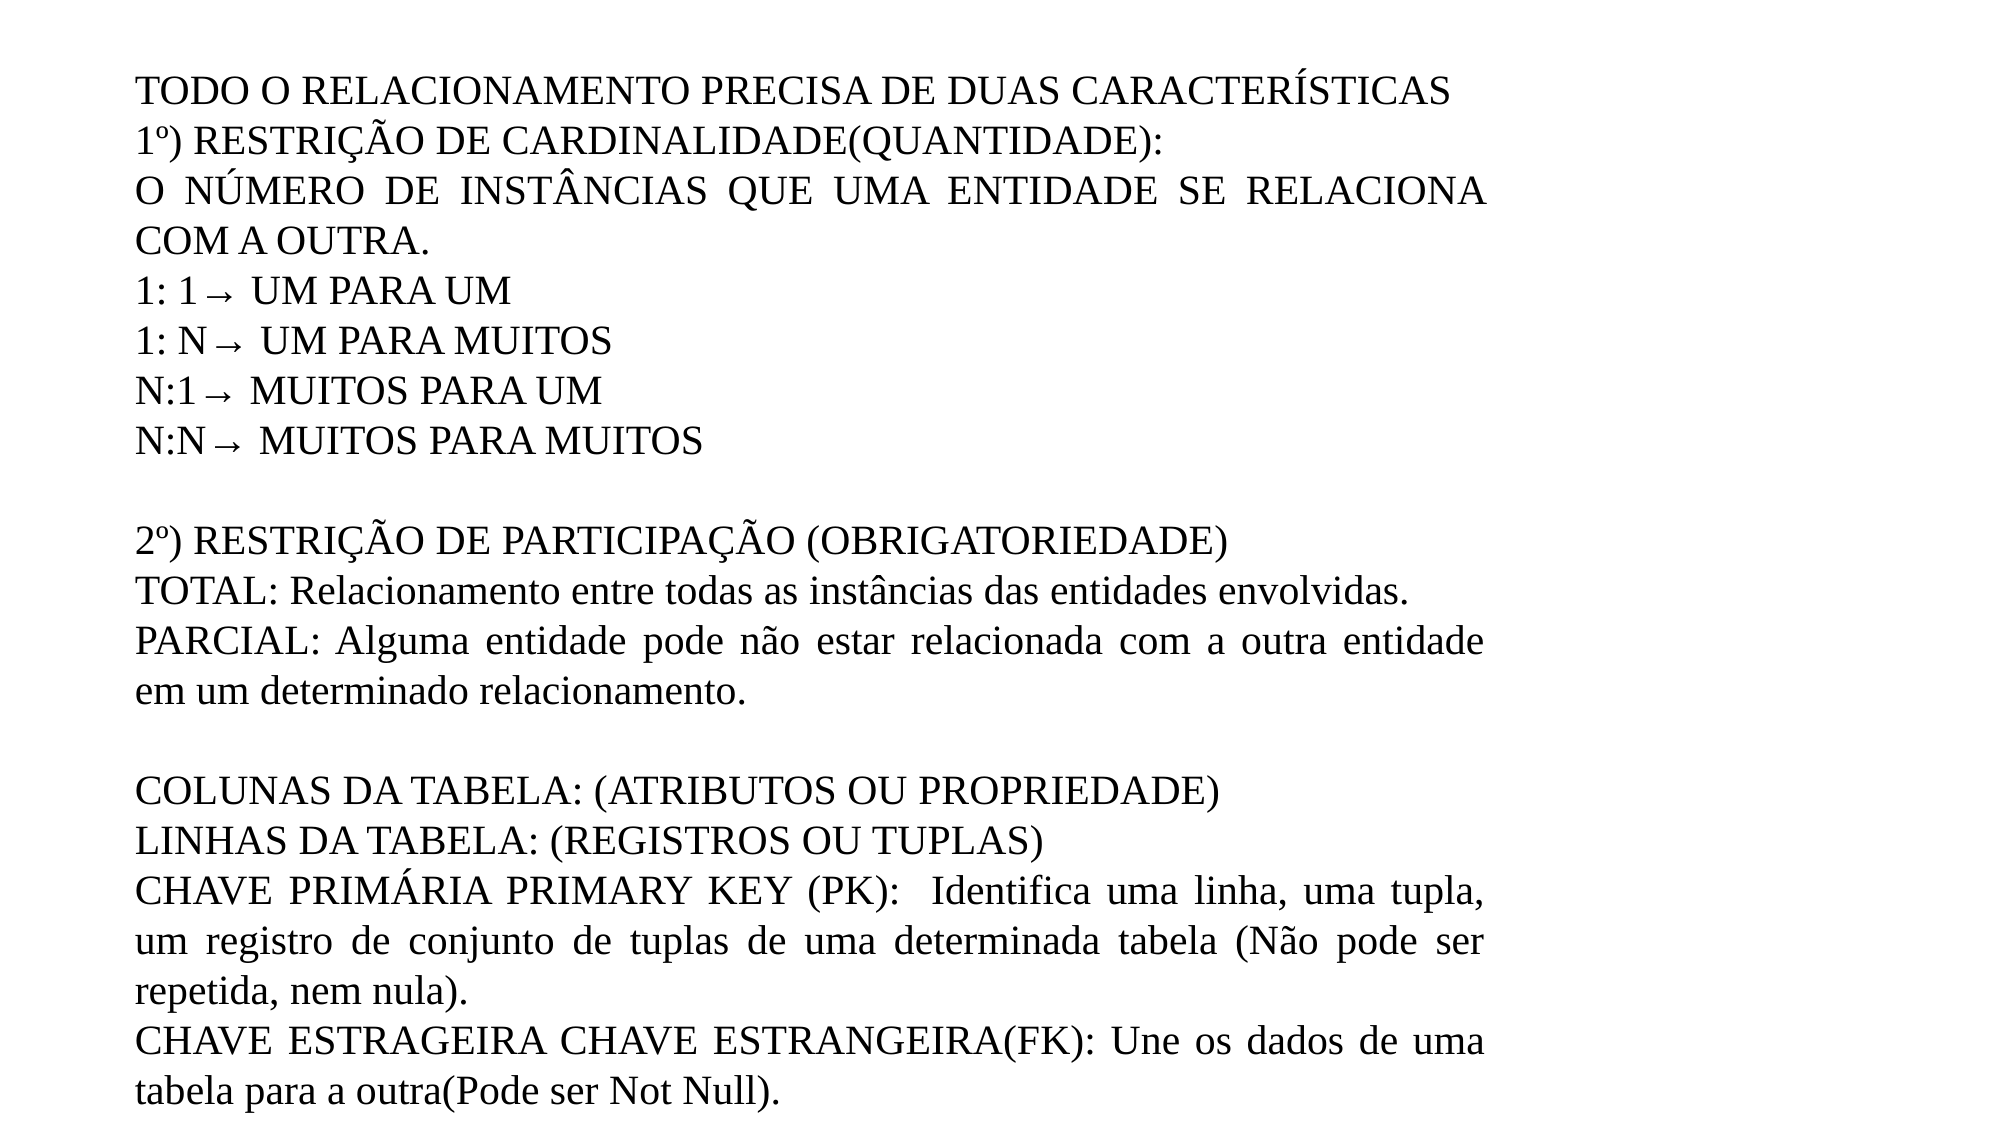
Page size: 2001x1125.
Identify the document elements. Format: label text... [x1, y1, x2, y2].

text_box TODO O RELACIONAMENTO PRECISA DE DUAS CARACTERÍSTICAS 1º) RESTRIÇÃO DE CARDINALIDADE(QUANTIDADE): O NÚMERO DE INSTÂNCIAS QUE UMA ENTIDADE SE RELACIONA COM A OUTRA. 1: 1→ UM PARA UM 1: N→ UM PARA MUITOS N:1→ MUITOS PARA UM N:N→ MUITOS PARA MUITOS 2º) RESTRIÇÃO DE PARTICIPAÇÃO (OBRIGATORIEDADE) TOTAL: Relacionamento entre todas as instâncias das entidades envolvidas. PARCIAL: Alguma entidade pode não estar relacionada com a outra entidade em um determinado relacionamento. COLUNAS DA TABELA: (ATRIBUTOS OU PROPRIEDADE) LINHAS DA TABELA: (REGISTROS OU TUPLAS) CHAVE PRIMÁRIA PRIMARY KEY (PK): Identifica uma linha, uma tupla, um registro de conjunto de tuplas de uma determinada tabela (Não pode ser repetida, nem nula). CHAVE ESTRAGEIRA CHAVE ESTRANGEIRA(FK): Une os dados de uma tabela para a outra(Pode ser Not Null). [119, 55, 1501, 1121]
